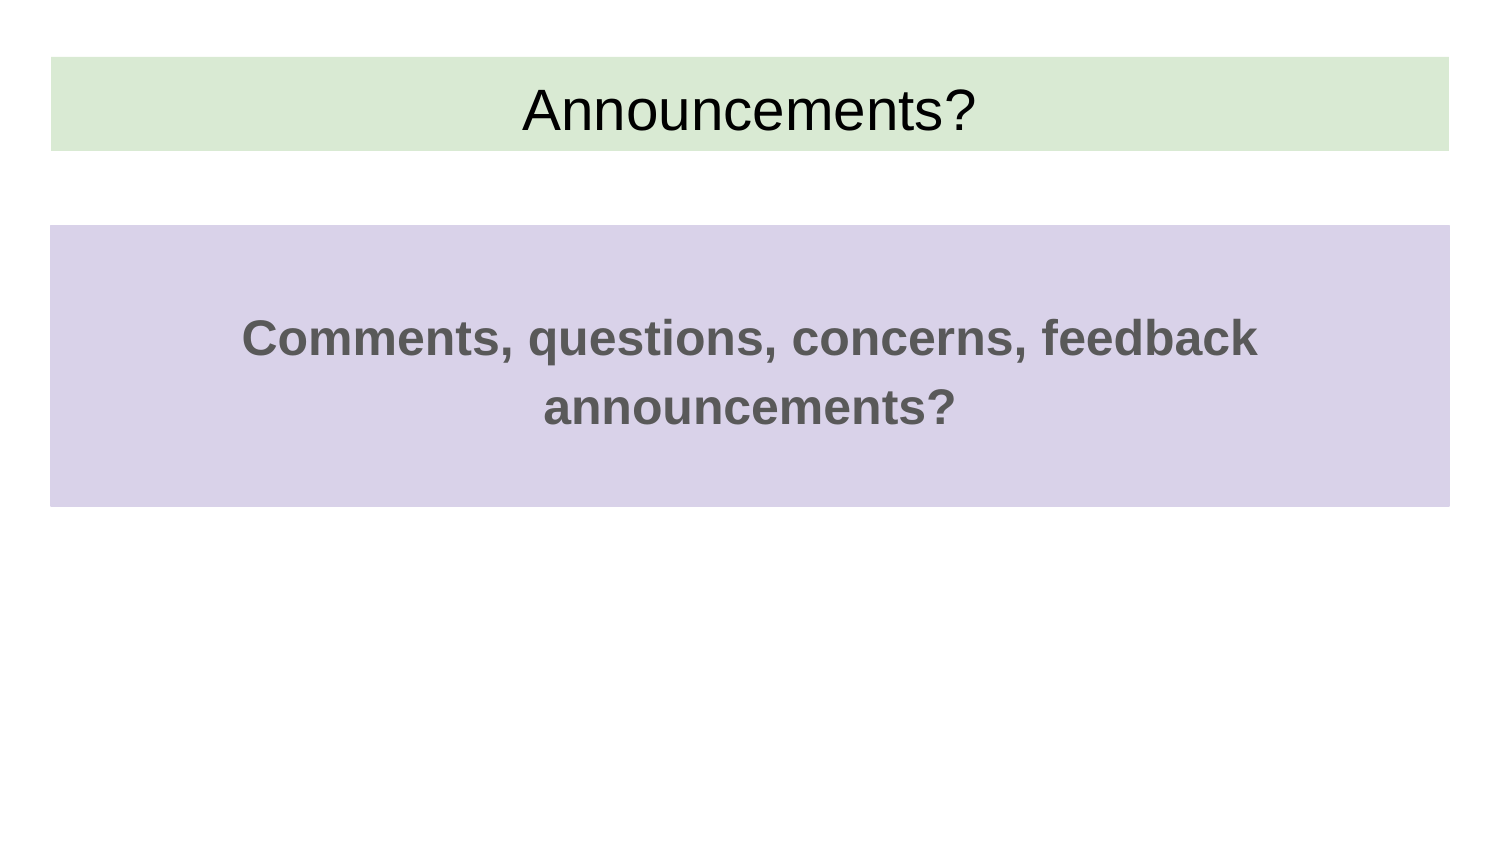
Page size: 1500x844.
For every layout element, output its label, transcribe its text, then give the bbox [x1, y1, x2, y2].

title Announcements? [51, 56, 1449, 151]
list Comments, questions, concerns, feedback announcements? [51, 225, 1449, 507]
